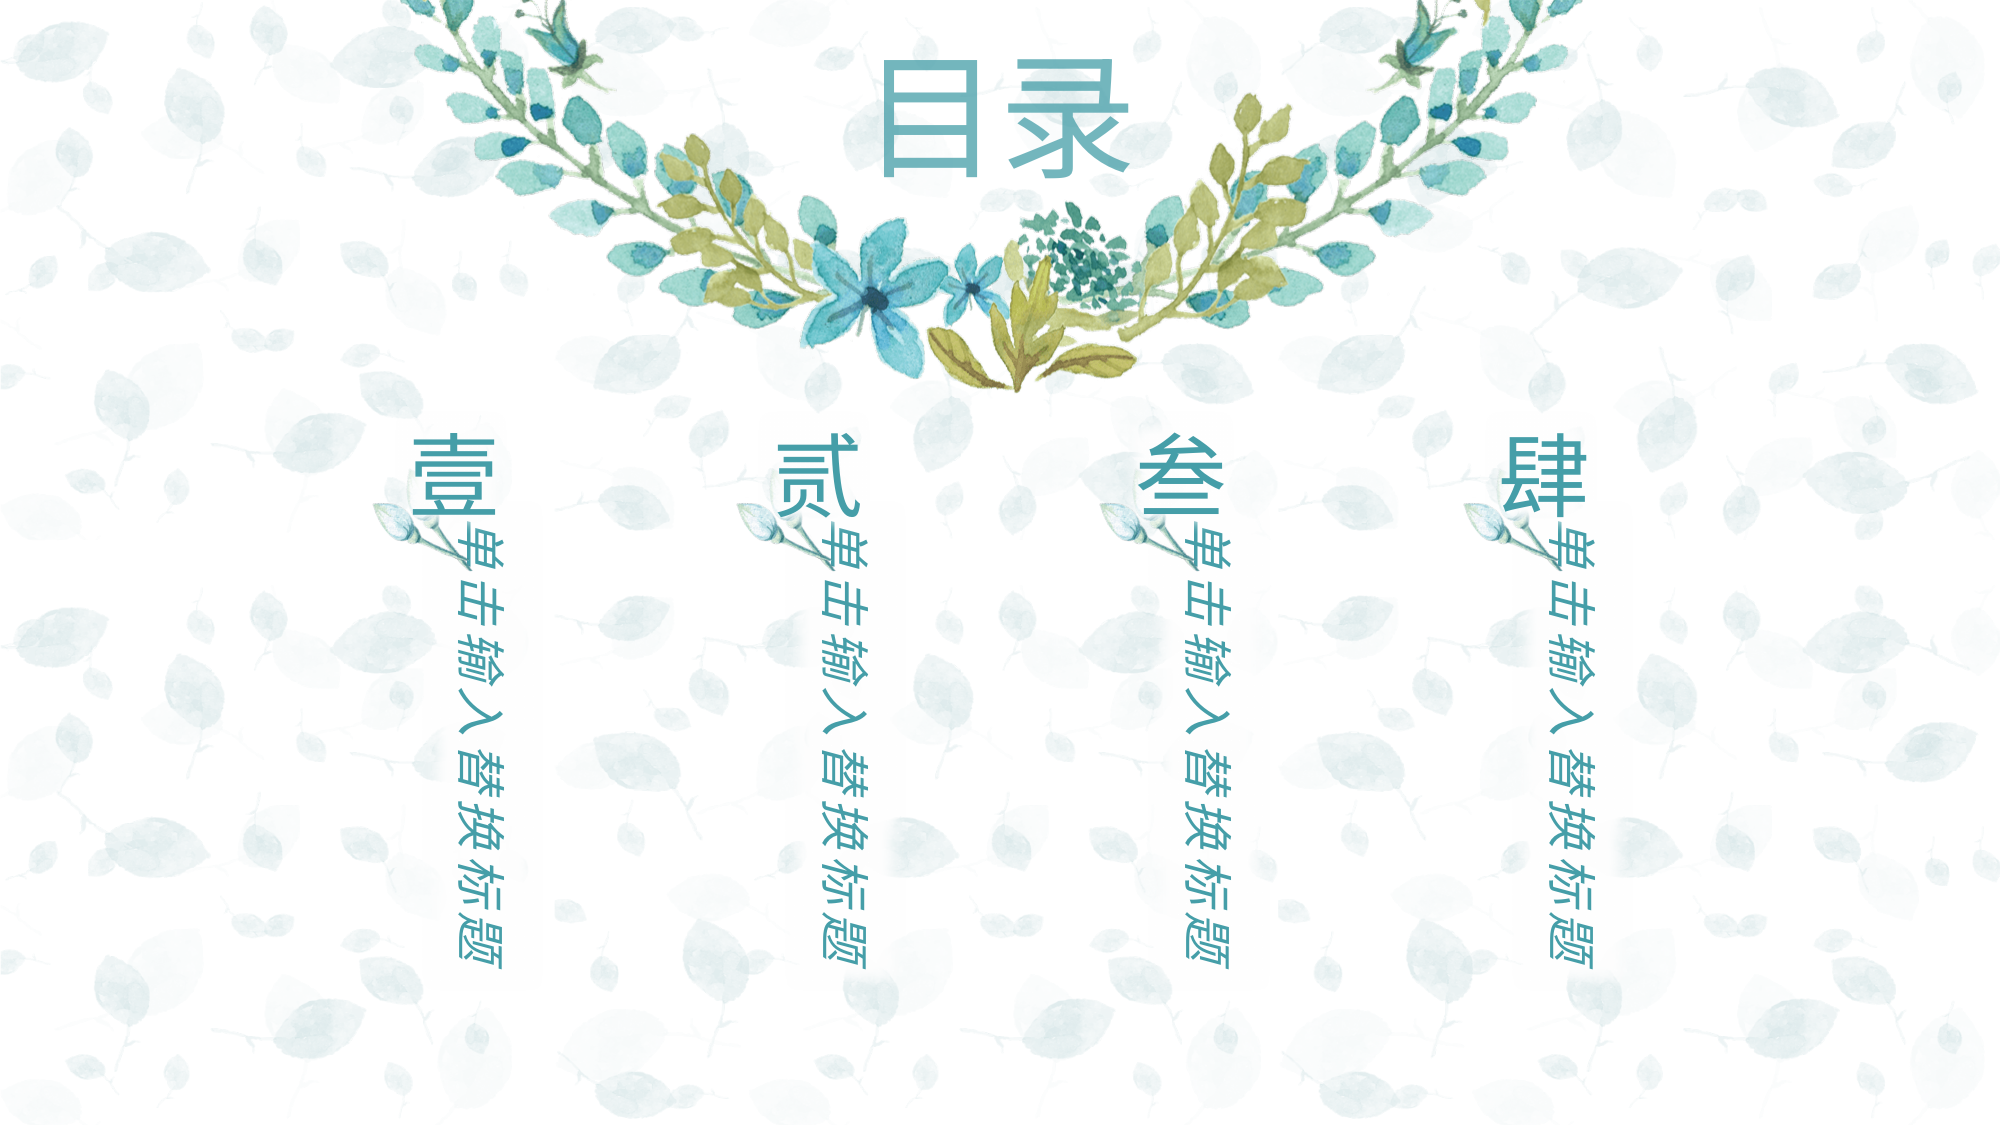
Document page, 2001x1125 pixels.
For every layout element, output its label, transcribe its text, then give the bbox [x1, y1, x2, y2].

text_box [1457, 410, 1633, 991]
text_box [1094, 410, 1270, 991]
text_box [367, 410, 543, 991]
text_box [730, 410, 906, 991]
text_box 目录 [811, 23, 1189, 203]
picture [259, 0, 1741, 413]
